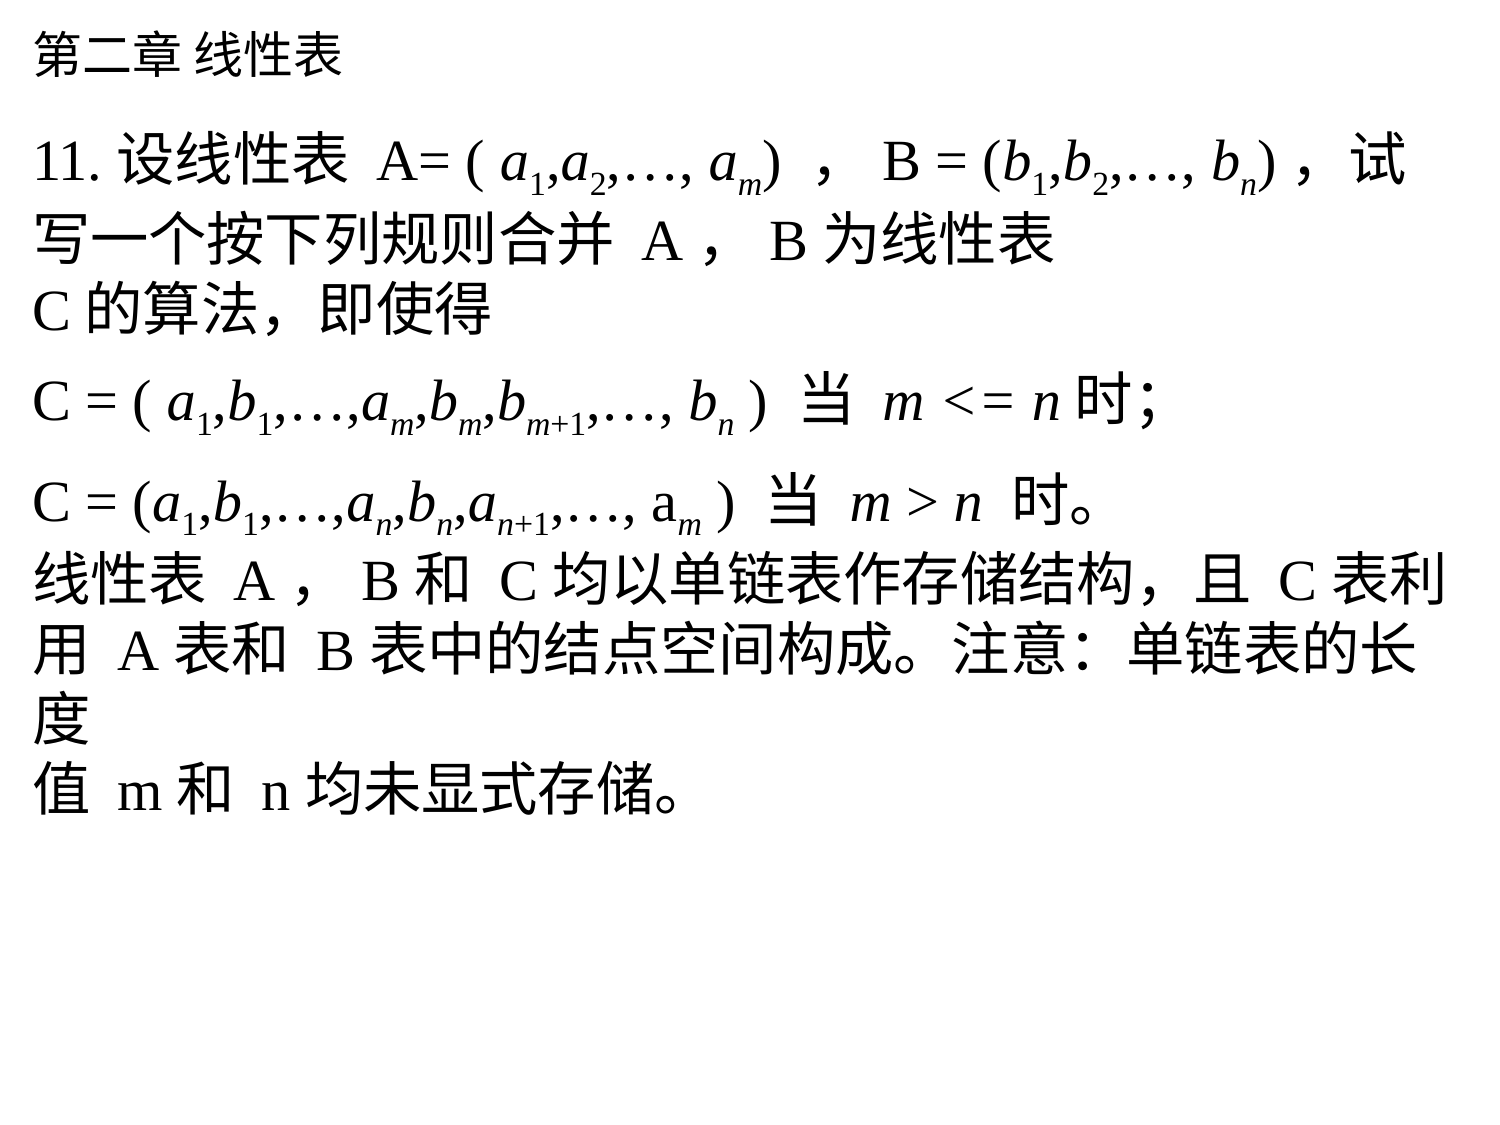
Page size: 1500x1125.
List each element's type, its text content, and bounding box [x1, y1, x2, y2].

list 11.设线性表 A= ( a1,a2,…, am) ，B = (b1,b2,…, bn)，试写一个按下列规则合并 A，B为线性表 C的算法，即使得 C = ( a1,b1,…,am,bm,bm+1,…, bn ) 当 m <= n时； C = (a1,b1,…,an,bn,an+1,…, am ) 当 m > n 时。 线性表 A，B和 C均以单链表作存储结构，且 C表利用 A表和 B表中的结点空间构成。注意：单链表的长度 值 m和 n均未显式存储。 [17, 115, 1474, 1088]
title 第二章 线性表 [17, 0, 1311, 115]
